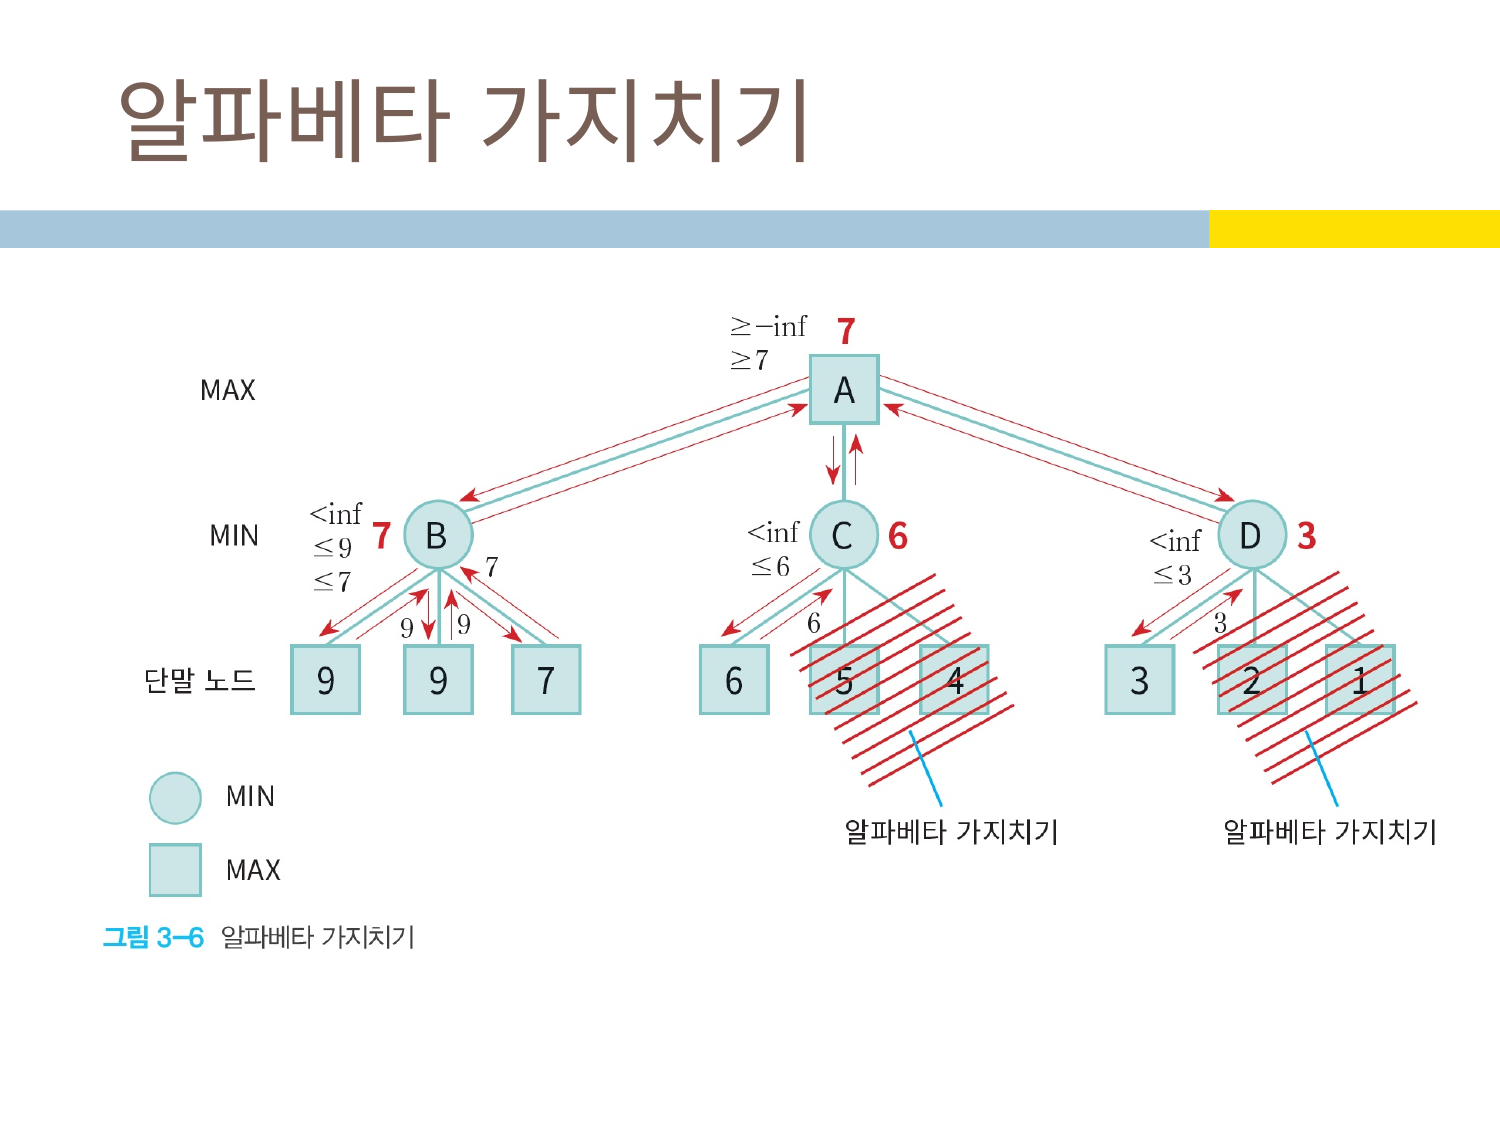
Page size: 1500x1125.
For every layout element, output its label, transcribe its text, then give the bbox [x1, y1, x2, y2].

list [100, 311, 1439, 951]
title 알파베타 가지치기 [100, 37, 1438, 200]
